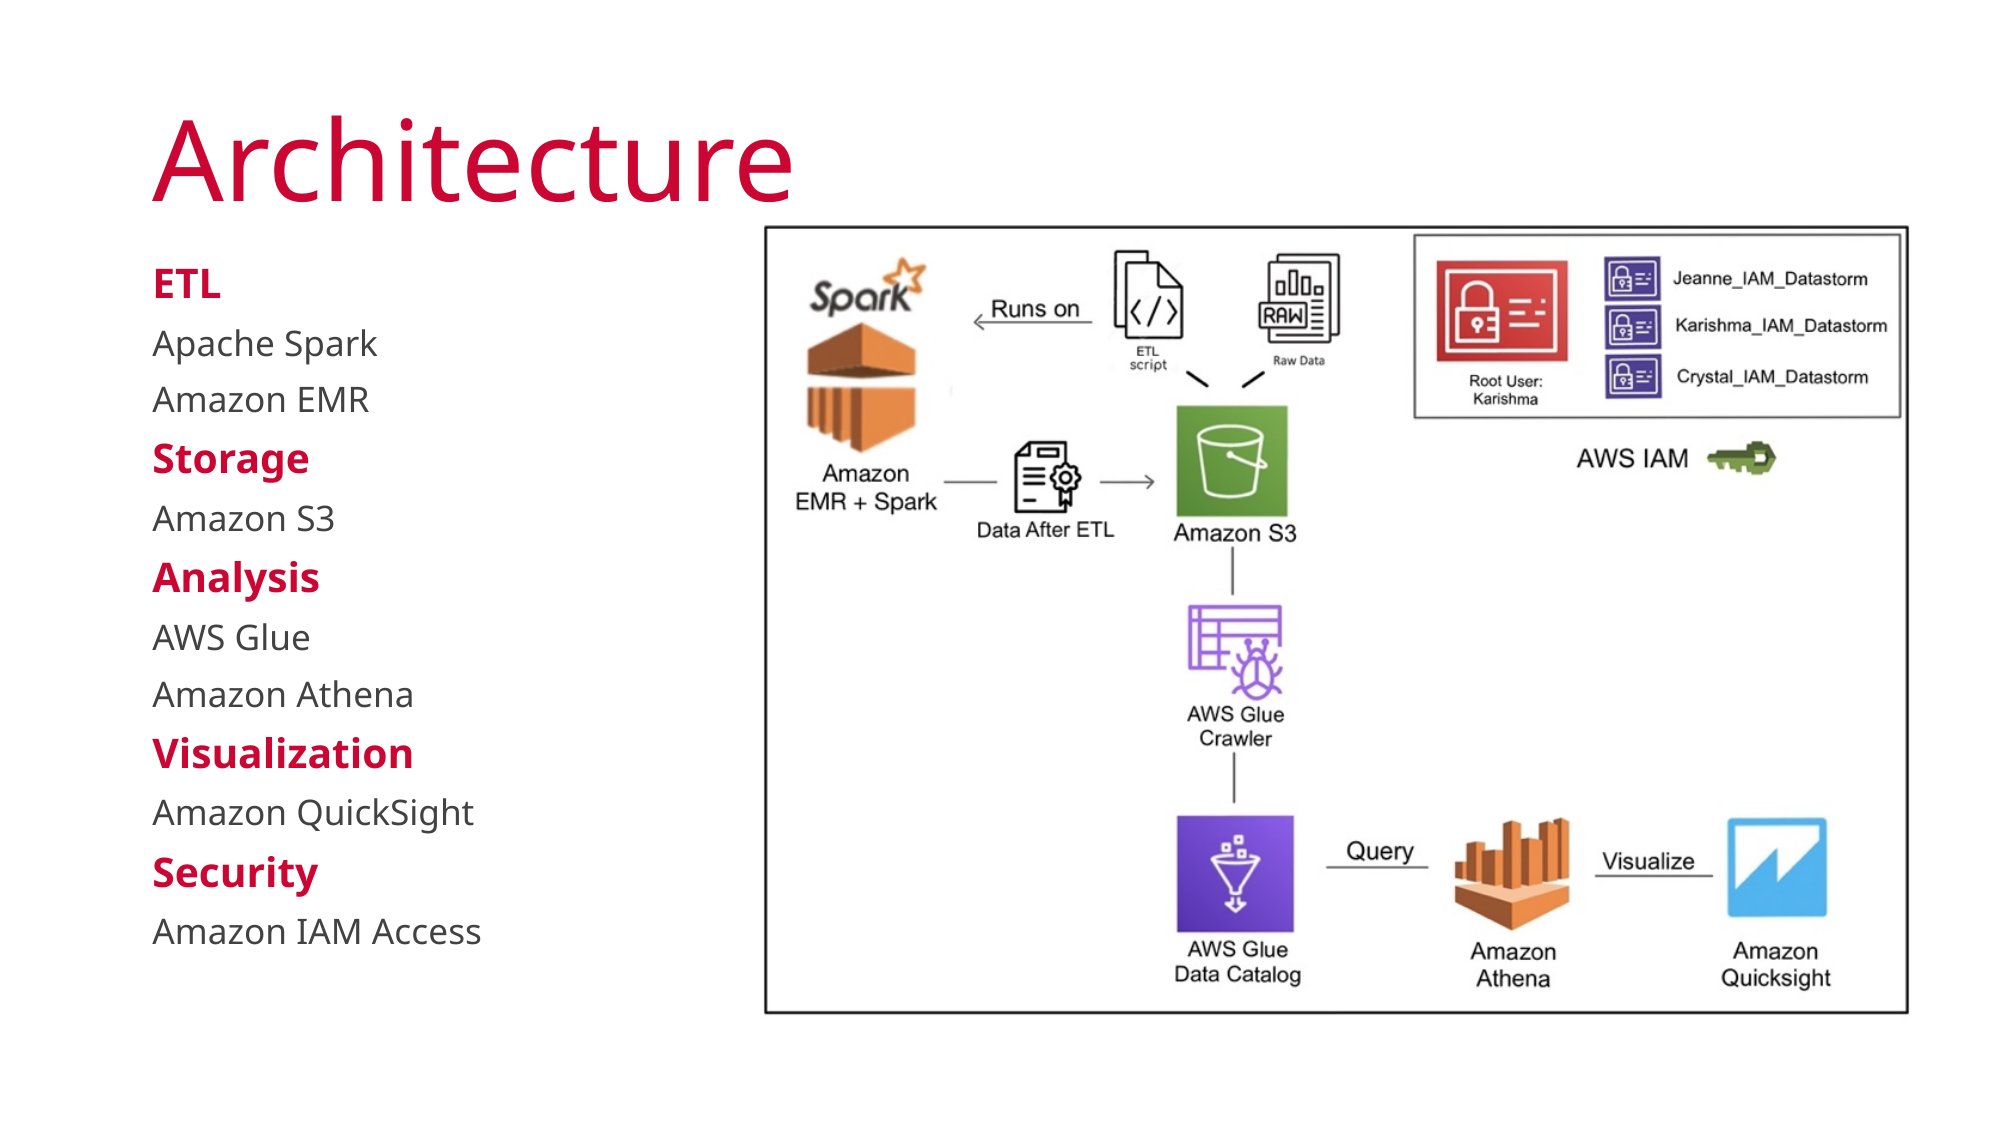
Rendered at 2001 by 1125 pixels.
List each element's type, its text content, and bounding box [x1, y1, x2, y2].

title Architecture [137, 96, 1661, 233]
list ETL Apache Spark Amazon EMR Storage Amazon S3 Analysis AWS Glue Amazon Athena Visualization Amazon QuickSight Security Amazon IAM Access [137, 256, 744, 963]
picture [744, 205, 1927, 1029]
